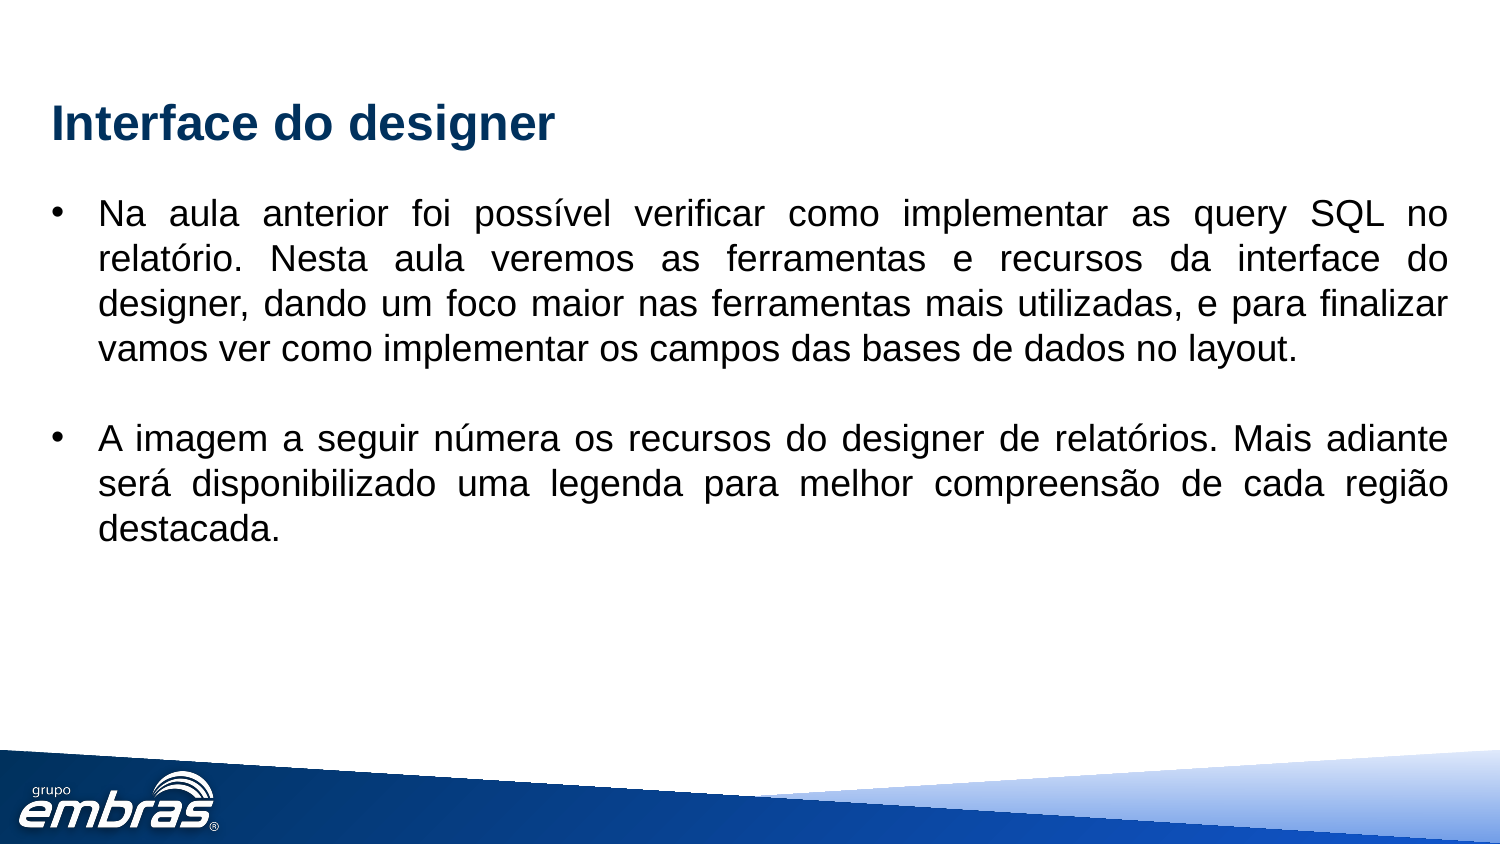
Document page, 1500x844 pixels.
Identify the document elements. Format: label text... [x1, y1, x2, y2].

list Na aula anterior foi possível verificar como implementar as query SQL no relatório. Nesta aula veremos as ferramentas e recursos da interface do designer, dando um foco maior nas ferramentas mais utilizadas, e para finalizar vamos ver como implementar os campos das bases de dados no layout. A imagem a seguir númera os recursos do designer de relatórios. Mais adiante será disponibilizado uma legenda para melhor compreensão de cada região destacada. [51, 189, 1449, 750]
picture [19, 771, 220, 844]
title Interface do designer [51, 72, 1449, 167]
text_box [755, 749, 1500, 843]
text_box [0, 749, 1500, 844]
